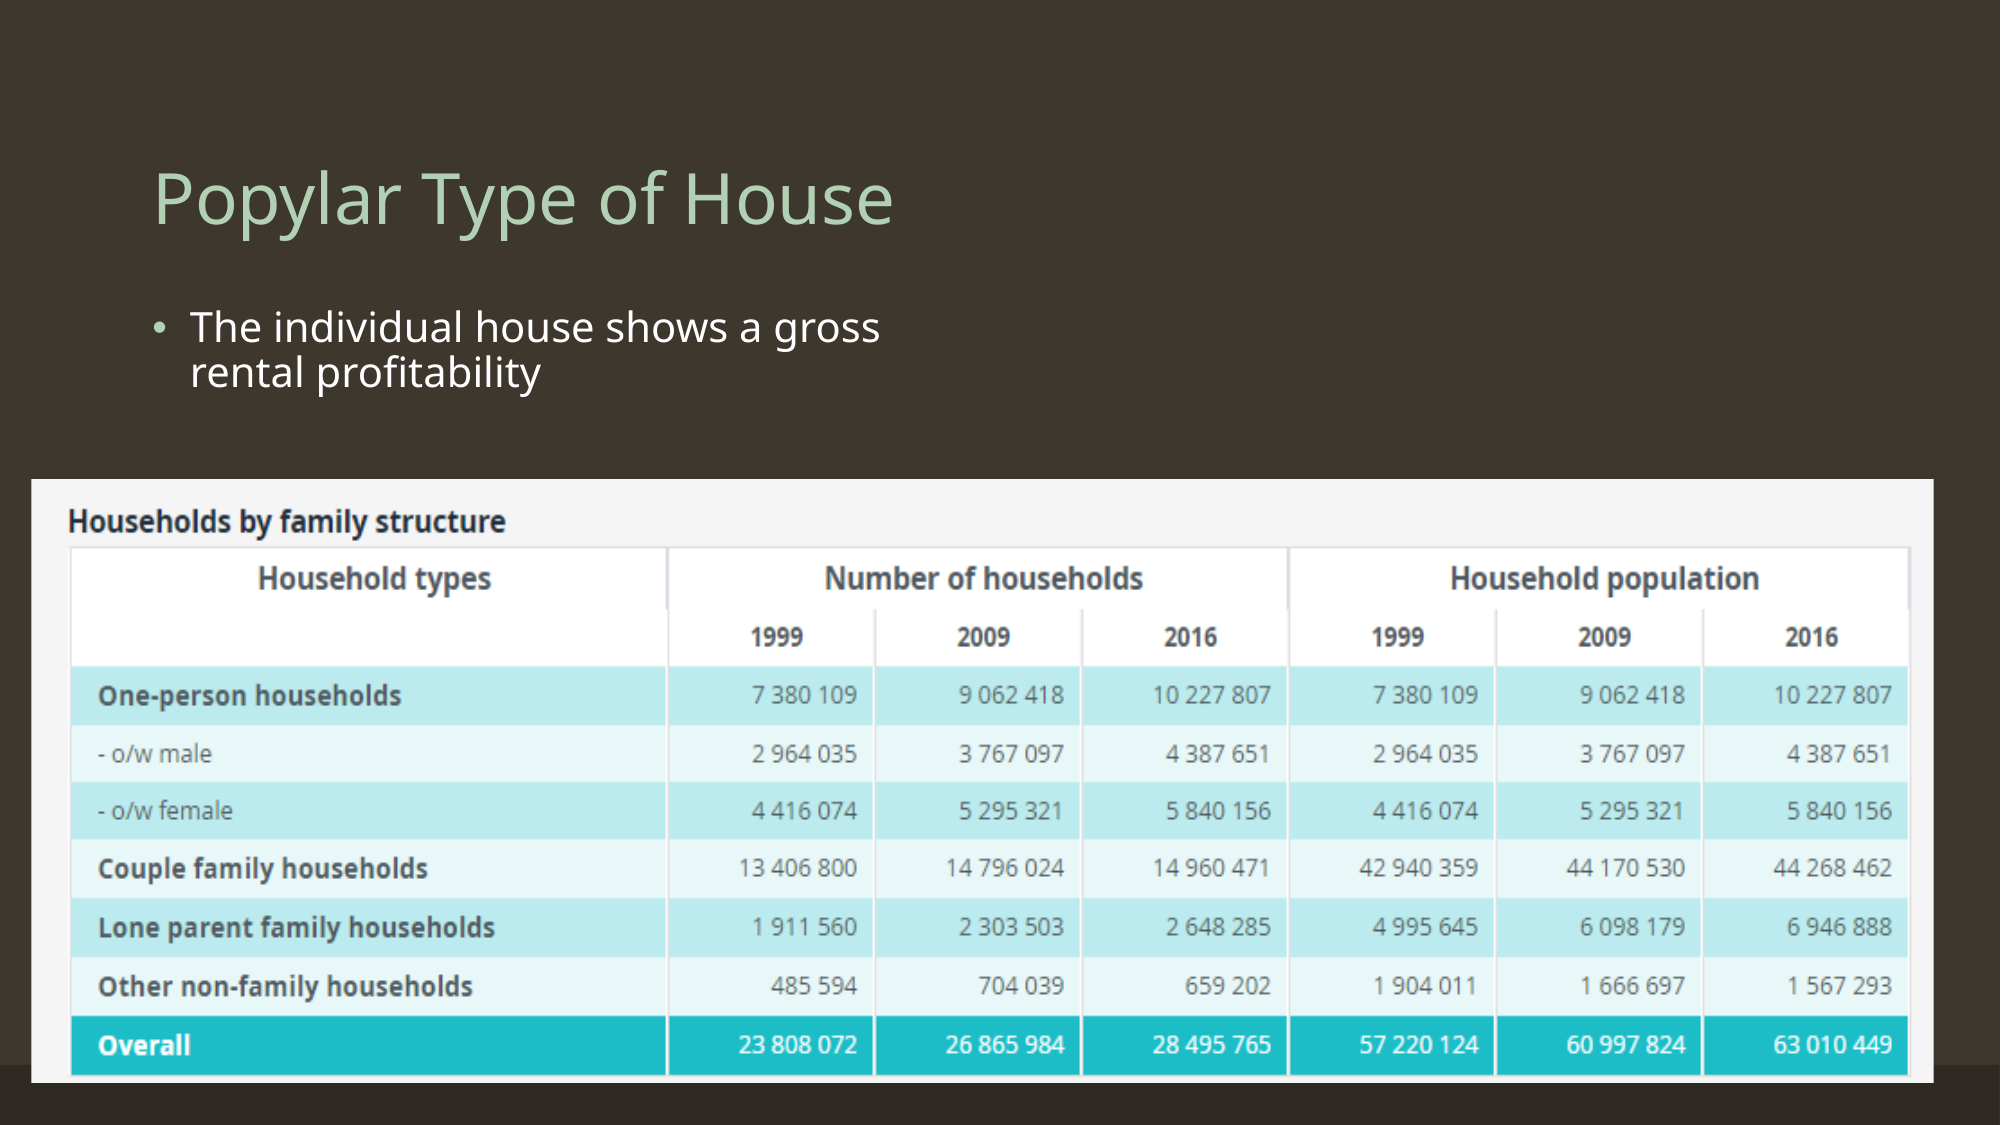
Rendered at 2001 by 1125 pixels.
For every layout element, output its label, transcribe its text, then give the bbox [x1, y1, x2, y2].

picture [31, 479, 1934, 1083]
list The individual house shows a gross rental profitability [137, 299, 963, 479]
title Popylar Type of House [137, 59, 1863, 248]
